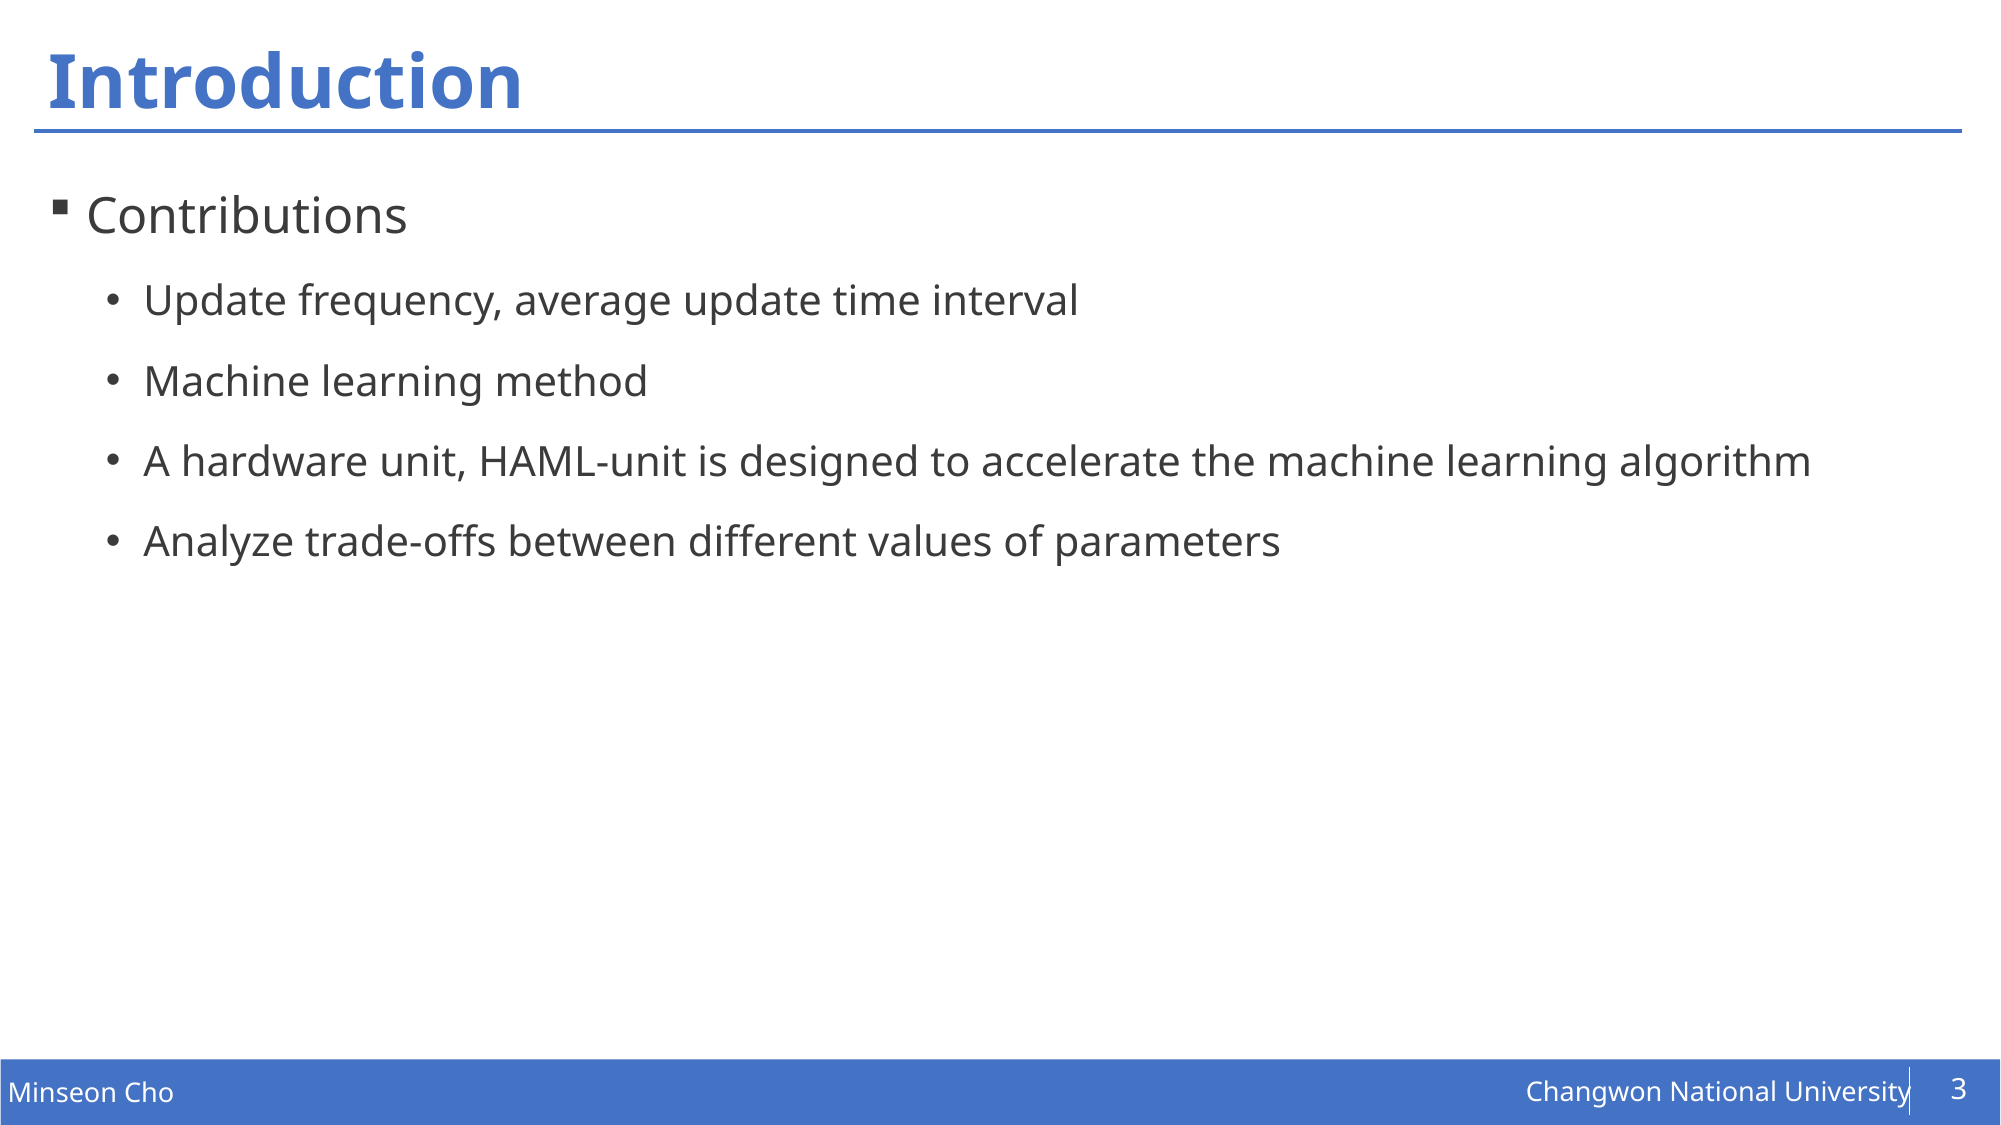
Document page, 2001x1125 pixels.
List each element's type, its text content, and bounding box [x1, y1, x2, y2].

list Contributions Update frequency, average update time interval Machine learning method A hardware unit, HAML-unit is designed to accelerate the machine learning algorithm Analyze trade-offs between different values of parameters [33, 152, 1963, 997]
slide_number 3 [1922, 1060, 1996, 1121]
title Introduction [33, 27, 1963, 143]
